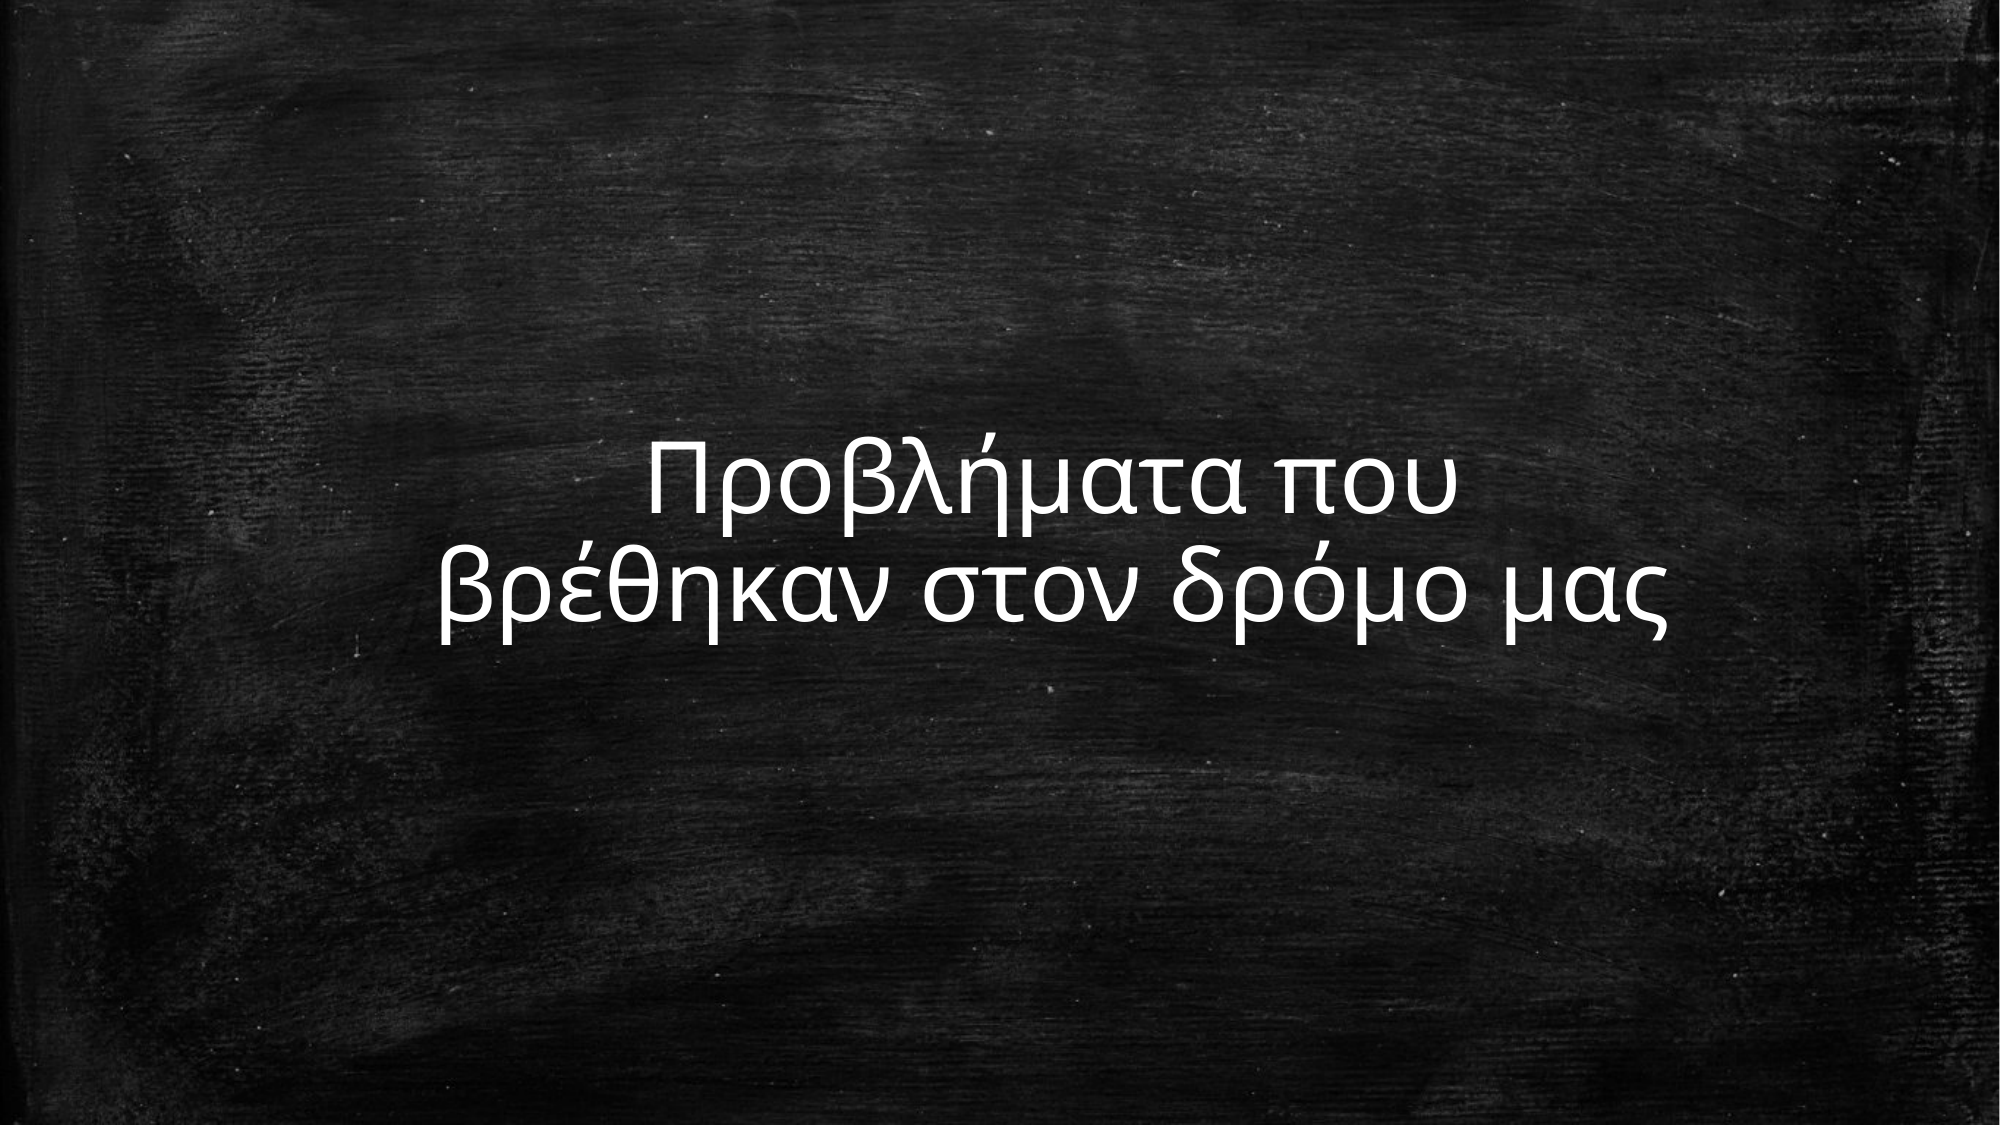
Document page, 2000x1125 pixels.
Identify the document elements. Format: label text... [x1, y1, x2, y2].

text_box Προβλήματα που βρέθηκαν στον δρόμο μας [407, 419, 1697, 651]
